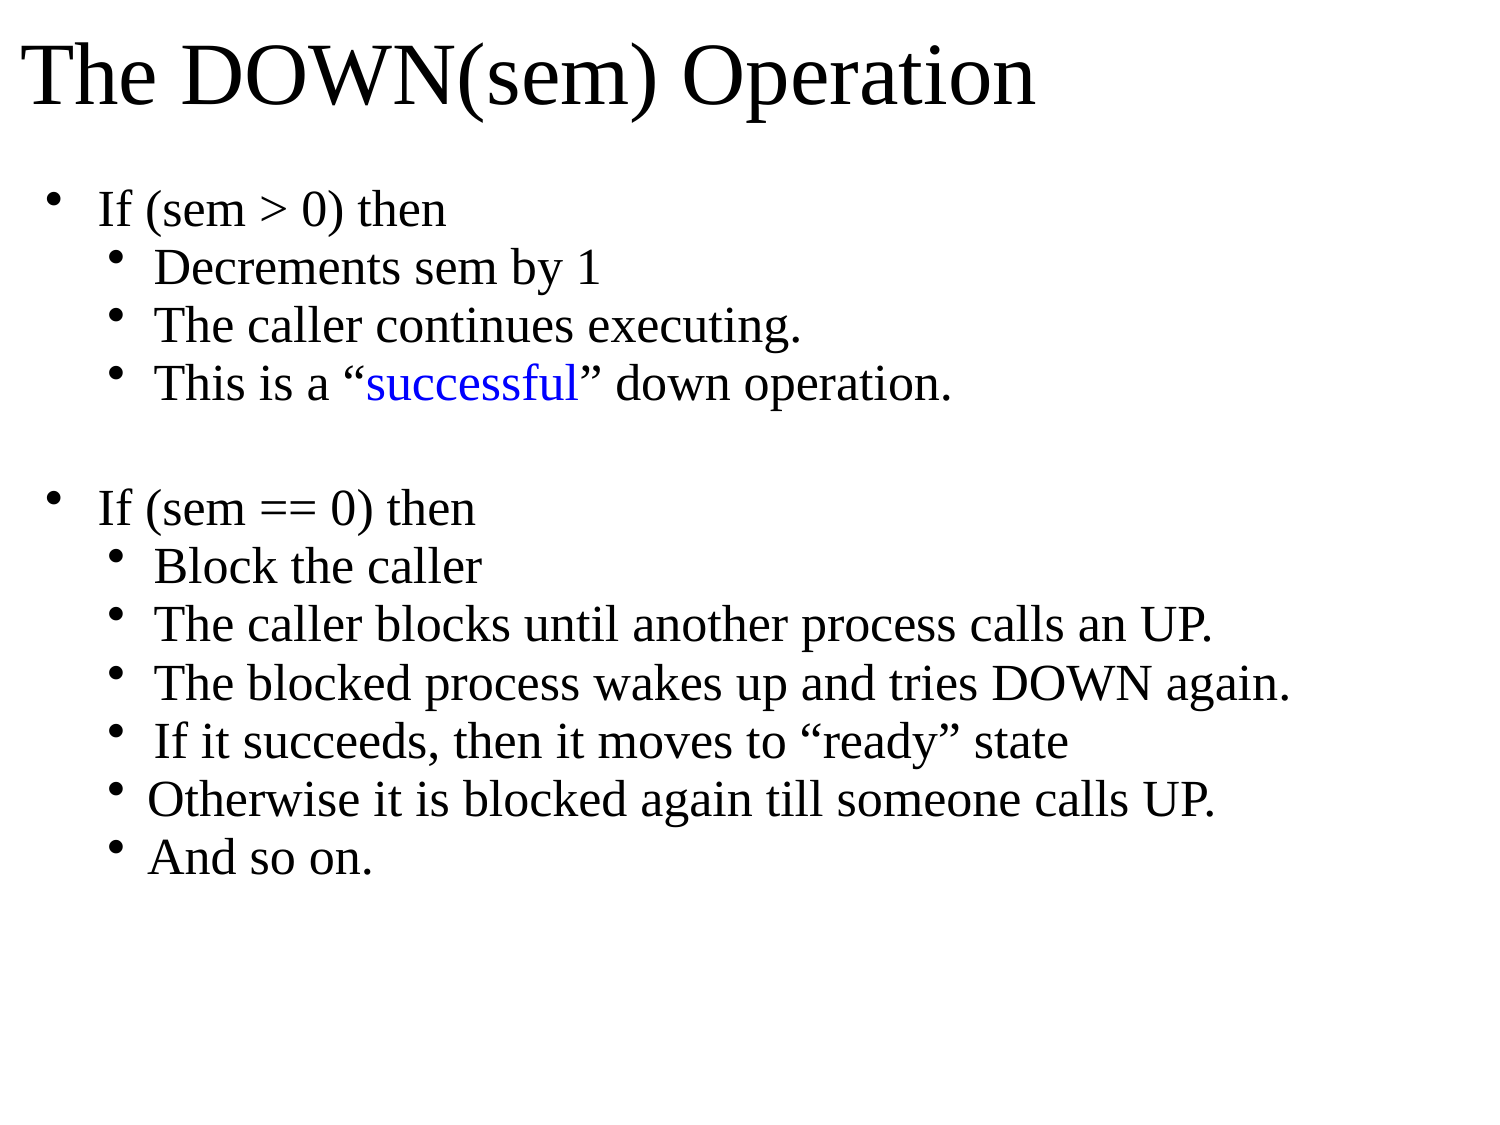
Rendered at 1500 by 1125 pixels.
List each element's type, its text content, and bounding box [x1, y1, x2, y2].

title The DOWN(sem) Operation [11, 7, 1489, 131]
list If (sem > 0) then Decrements sem by 1 The caller continues executing. This is a “successful” down operation. If (sem == 0) then Block the caller The caller blocks until another process calls an UP. The blocked process wakes up and tries DOWN again. If it succeeds, then it moves to “ready” state Otherwise it is blocked again till someone calls UP. And so on. [36, 178, 1463, 1124]
